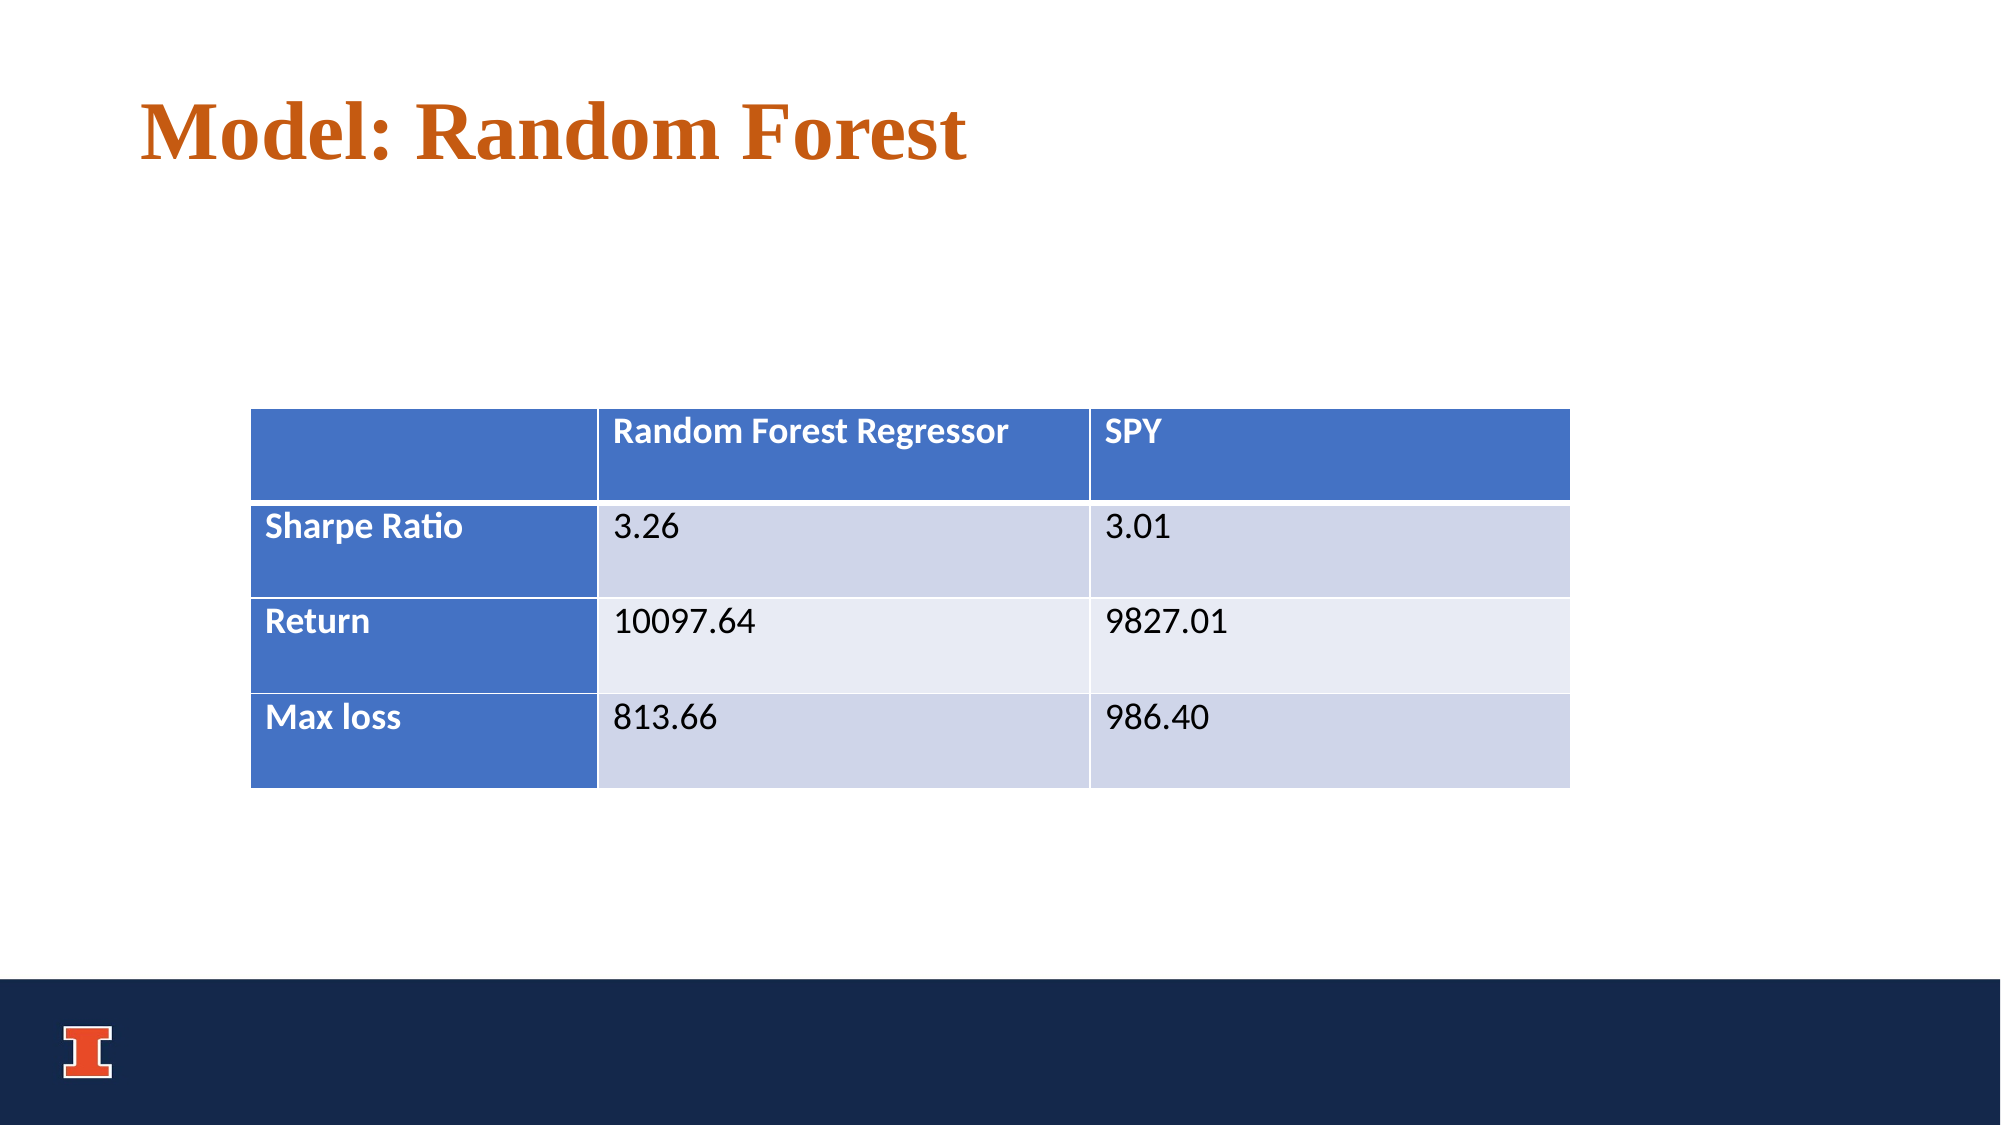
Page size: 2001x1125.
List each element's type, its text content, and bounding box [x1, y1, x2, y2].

table_cell Sharpe Ratio [251, 506, 597, 597]
table_cell 813.66 [599, 694, 1089, 788]
table_header Random Forest Regressor [599, 409, 1089, 500]
table_cell 9827.01 [1091, 599, 1570, 693]
table_header [251, 409, 597, 500]
table_header SPY [1091, 409, 1570, 500]
text_box Model: Random Forest [126, 68, 1732, 184]
picture [0, 0, 2001, 1125]
table_cell Max loss [251, 694, 597, 788]
table_cell 3.01 [1091, 506, 1570, 597]
table_cell 3.26 [599, 506, 1089, 597]
table_cell 10097.64 [599, 599, 1089, 693]
table_cell 986.40 [1091, 694, 1570, 788]
table_cell Return [251, 599, 597, 693]
